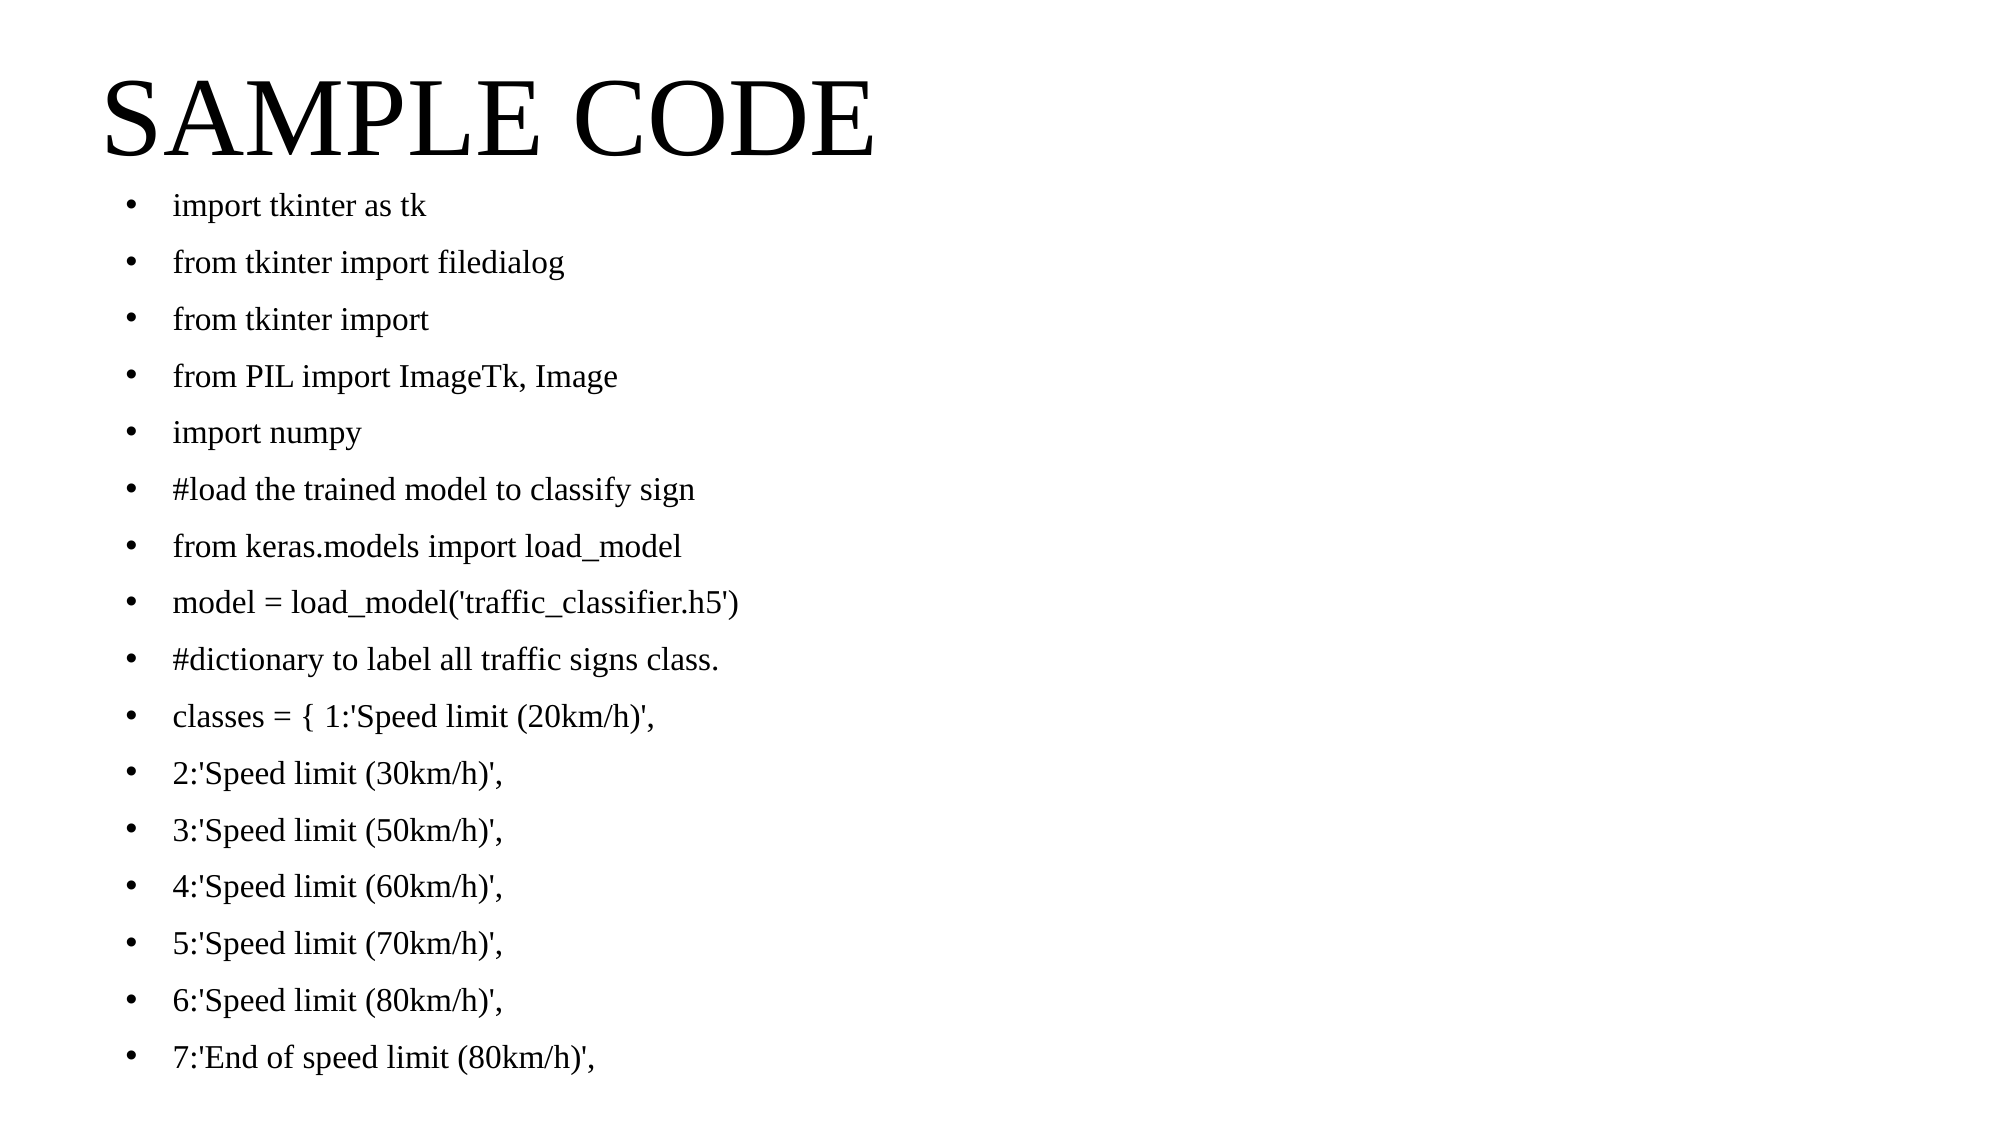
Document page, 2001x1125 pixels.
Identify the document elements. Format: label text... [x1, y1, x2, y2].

subtitle import tkinter as tk from tkinter import filedialog from tkinter import from PIL import ImageTk, Image import numpy #load the trained model to classify sign from keras.models import load_model model = load_model('traffic_classifier.h5') #dictionary to label all traffic signs class. classes = { 1:'Speed limit (20km/h)', 2:'Speed limit (30km/h)', 3:'Speed limit (50km/h)', 4:'Speed limit (60km/h)', 5:'Speed limit (70km/h)', 6:'Speed limit (80km/h)', 7:'End of speed limit (80km/h)', [110, 180, 1611, 1059]
title SAMPLE CODE [39, 0, 941, 187]
